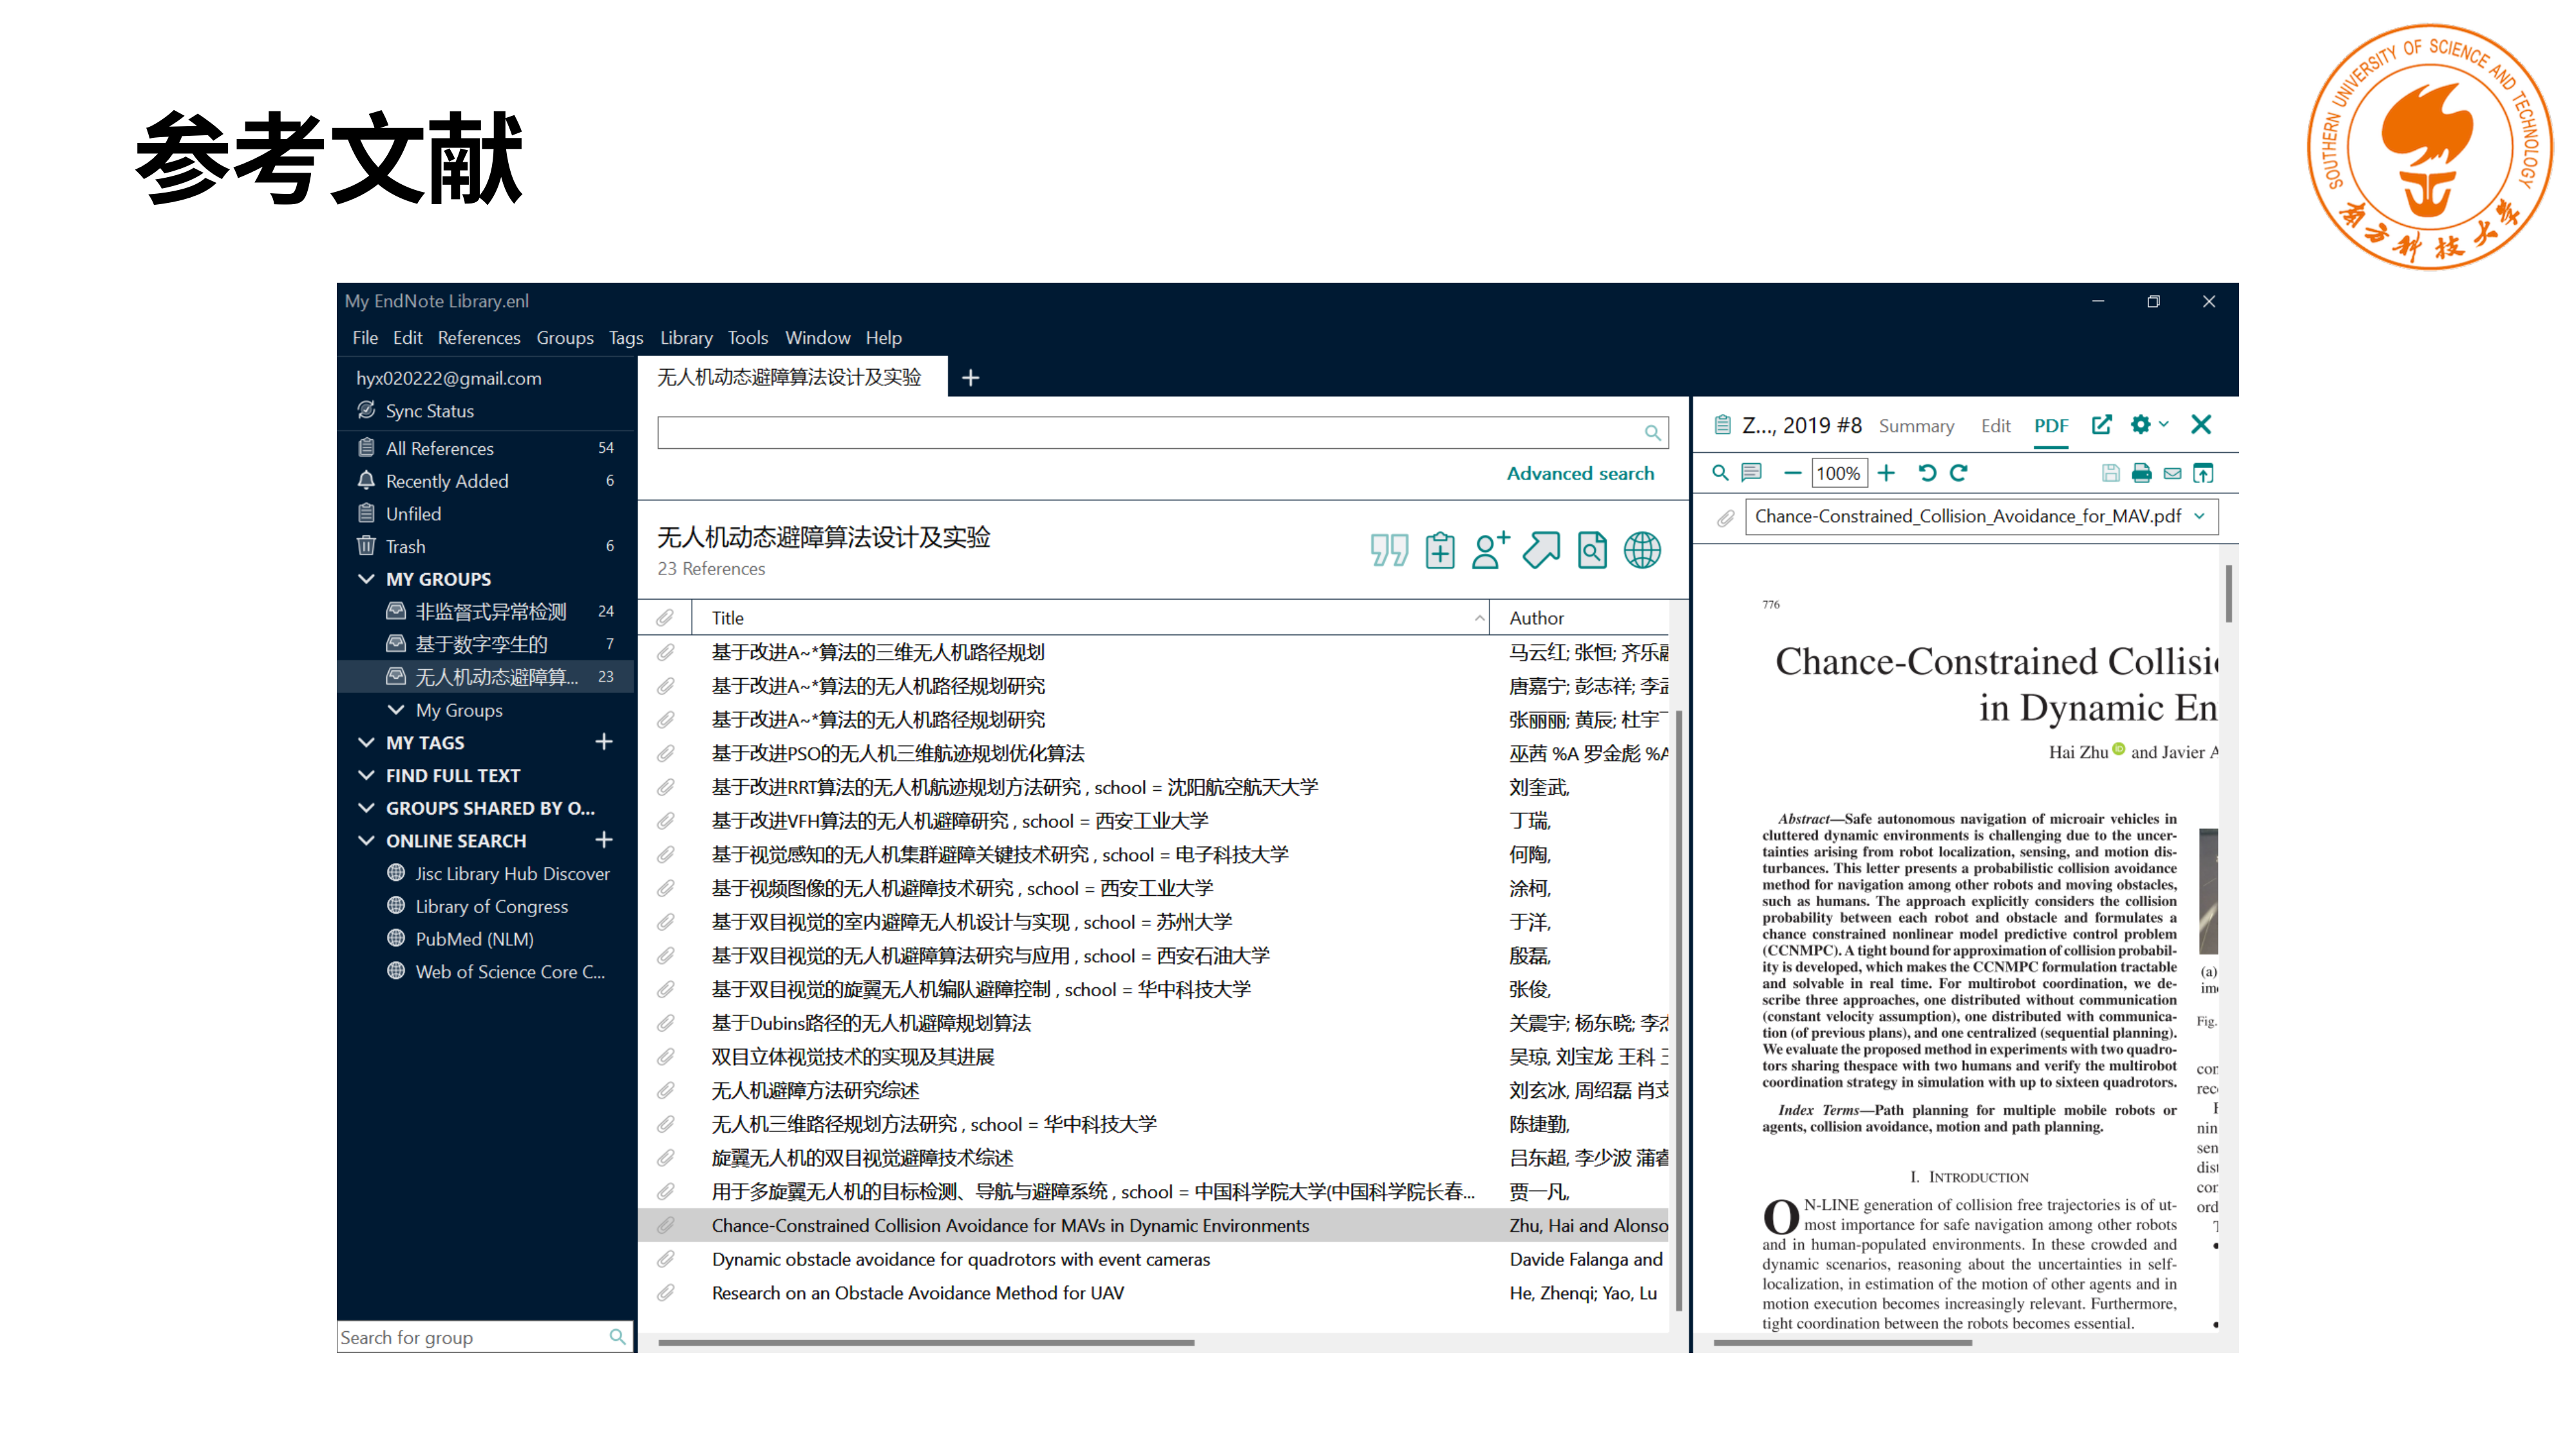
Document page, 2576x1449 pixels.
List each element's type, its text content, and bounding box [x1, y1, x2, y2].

picture [2300, 19, 2559, 278]
title 参考文献 [127, 113, 2449, 266]
picture [337, 283, 2239, 1353]
